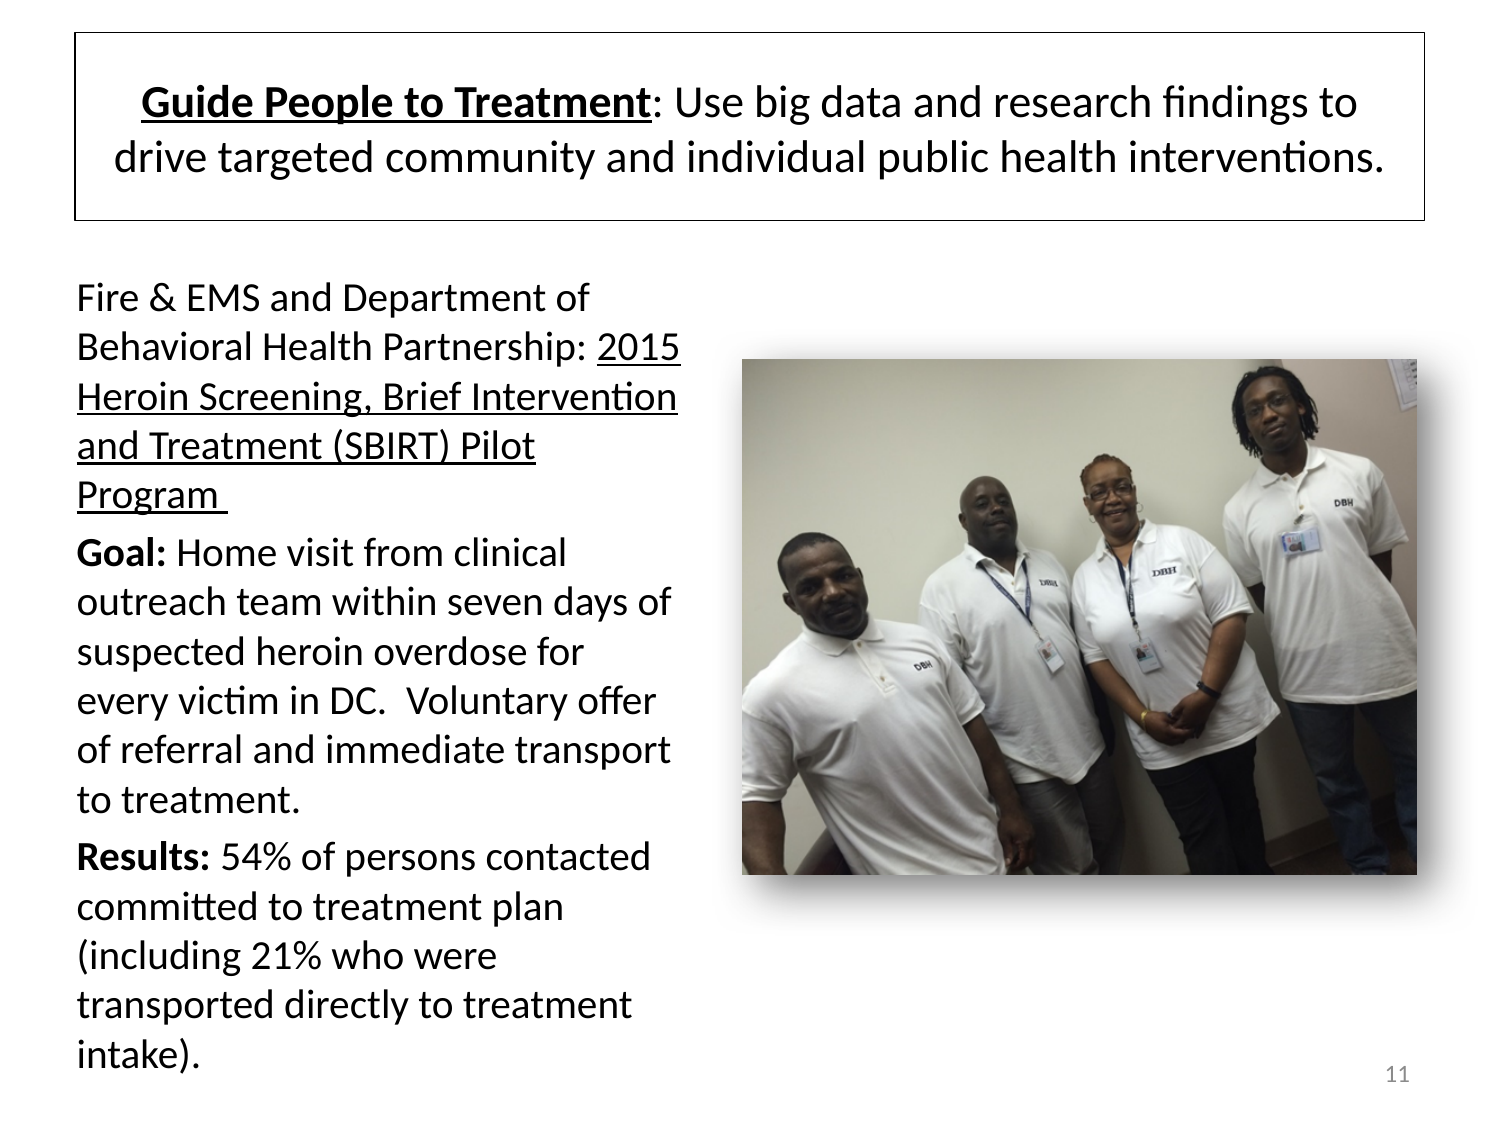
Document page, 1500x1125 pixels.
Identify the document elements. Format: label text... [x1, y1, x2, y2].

slide_number 11 [1074, 1042, 1425, 1103]
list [742, 359, 1417, 876]
list Fire & EMS and Department of Behavioral Health Partnership: 2015 Heroin Screening, Brief Intervention and Treatment (SBIRT) Pilot Program Goal: Home visit from clinical outreach team within seven days of suspected heroin overdose for every victim in DC. Voluntary offer of referral and immediate transport to treatment. Results: 54% of persons contacted committed to treatment plan (including 21% who were transported directly to treatment intake). [61, 262, 700, 1103]
title Guide People to Treatment: Use big data and research findings to drive targeted community and individual public health interventions. [75, 32, 1425, 221]
